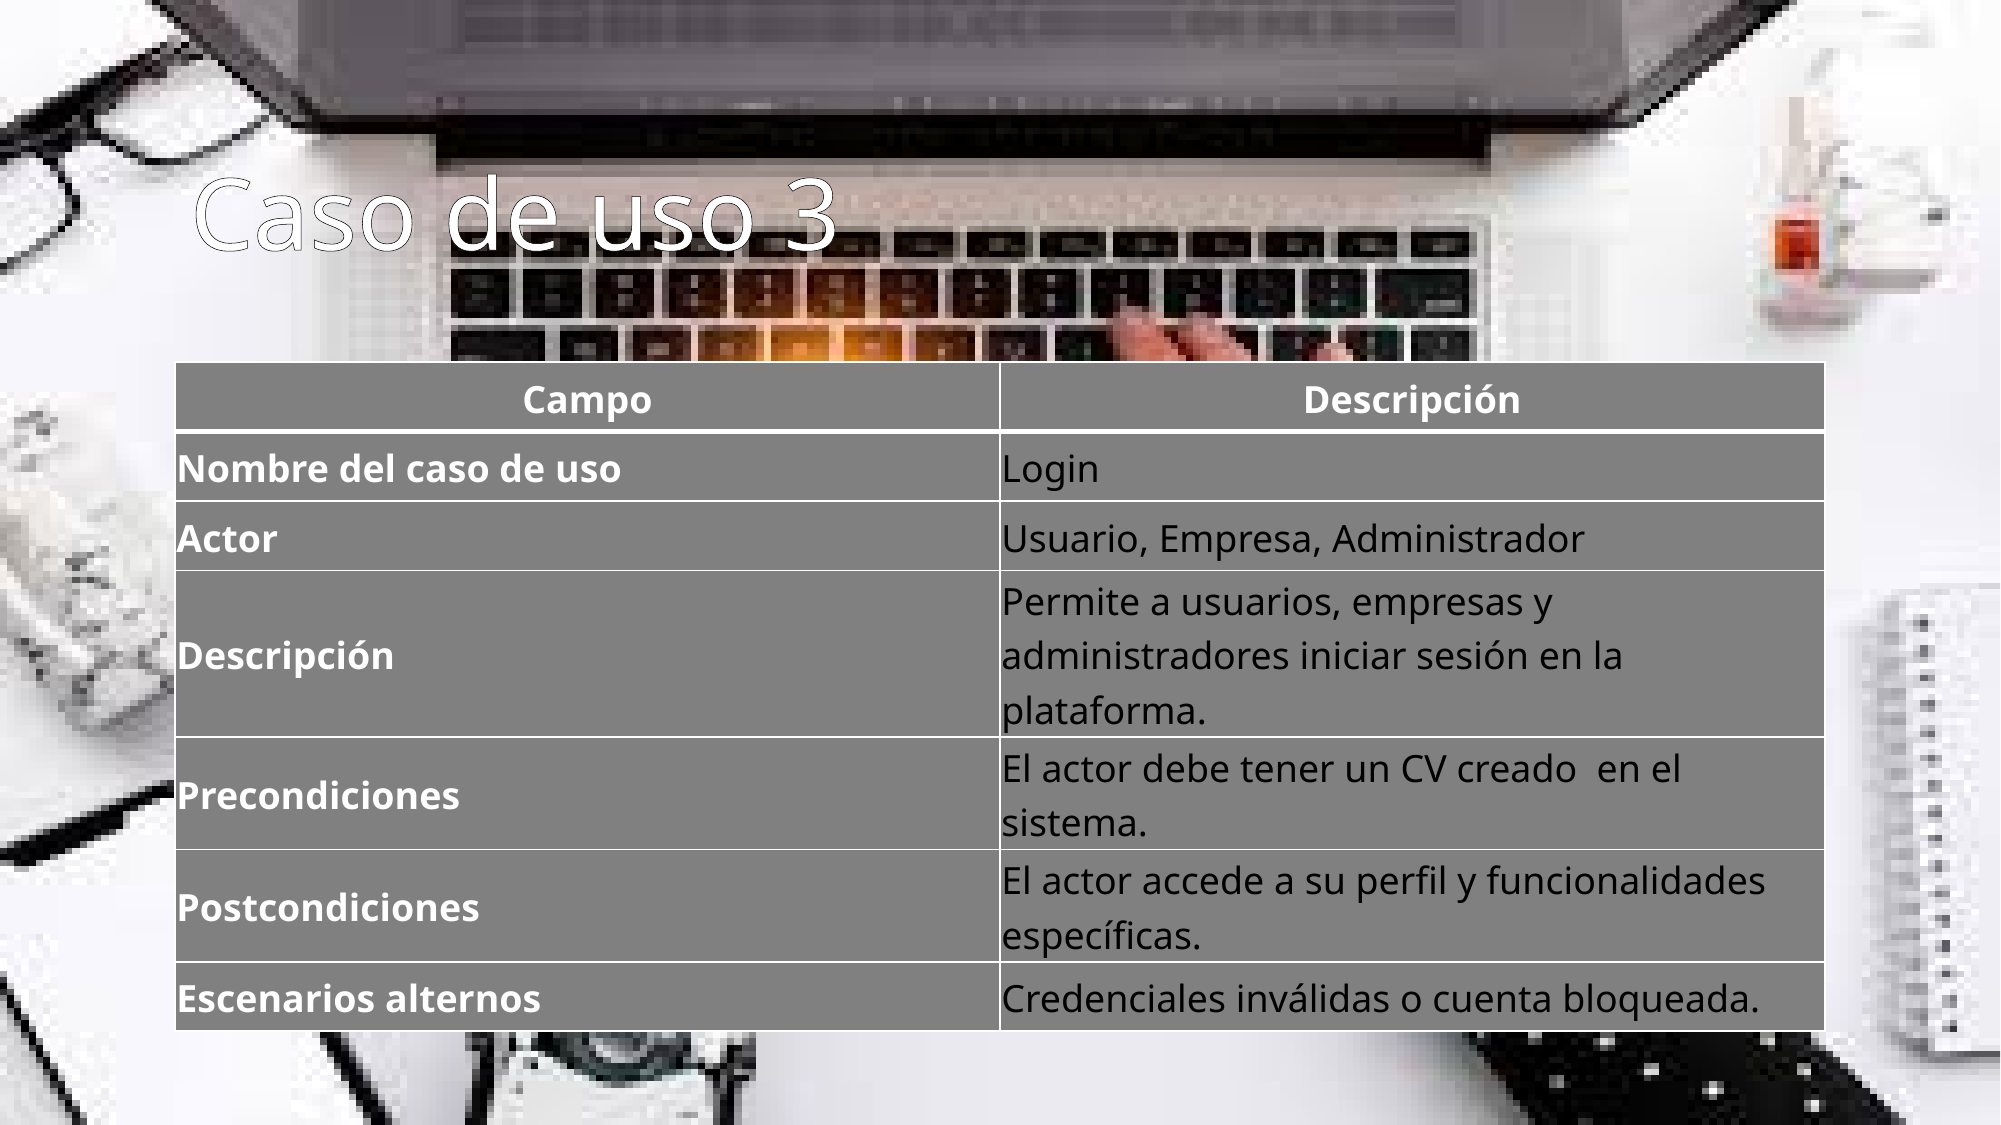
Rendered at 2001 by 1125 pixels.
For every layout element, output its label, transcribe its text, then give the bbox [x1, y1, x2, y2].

table_header Campo [176, 363, 999, 429]
table_cell Precondiciones [176, 738, 999, 849]
table_cell Login [1001, 434, 1824, 500]
table_cell Usuario, Empresa, Administrador [1001, 502, 1824, 570]
table_cell Descripción [176, 571, 999, 736]
table_cell El actor debe tener un CV creado en el sistema. [1001, 738, 1824, 849]
table_cell Credenciales inválidas o cuenta bloqueada. [1001, 963, 1824, 1030]
table_cell Escenarios alternos [176, 963, 999, 1030]
table_cell Permite a usuarios, empresas y administradores iniciar sesión en la plataforma. [1001, 571, 1824, 736]
table_cell Actor [176, 502, 999, 570]
table_header Descripción [1001, 363, 1824, 429]
table_cell Nombre del caso de uso [176, 434, 999, 500]
title Caso de uso 3 [174, 105, 1825, 331]
table_cell El actor accede a su perfil y funcionalidades específicas. [1001, 850, 1824, 961]
picture [0, 0, 2001, 1125]
table_cell Postcondiciones [176, 850, 999, 961]
